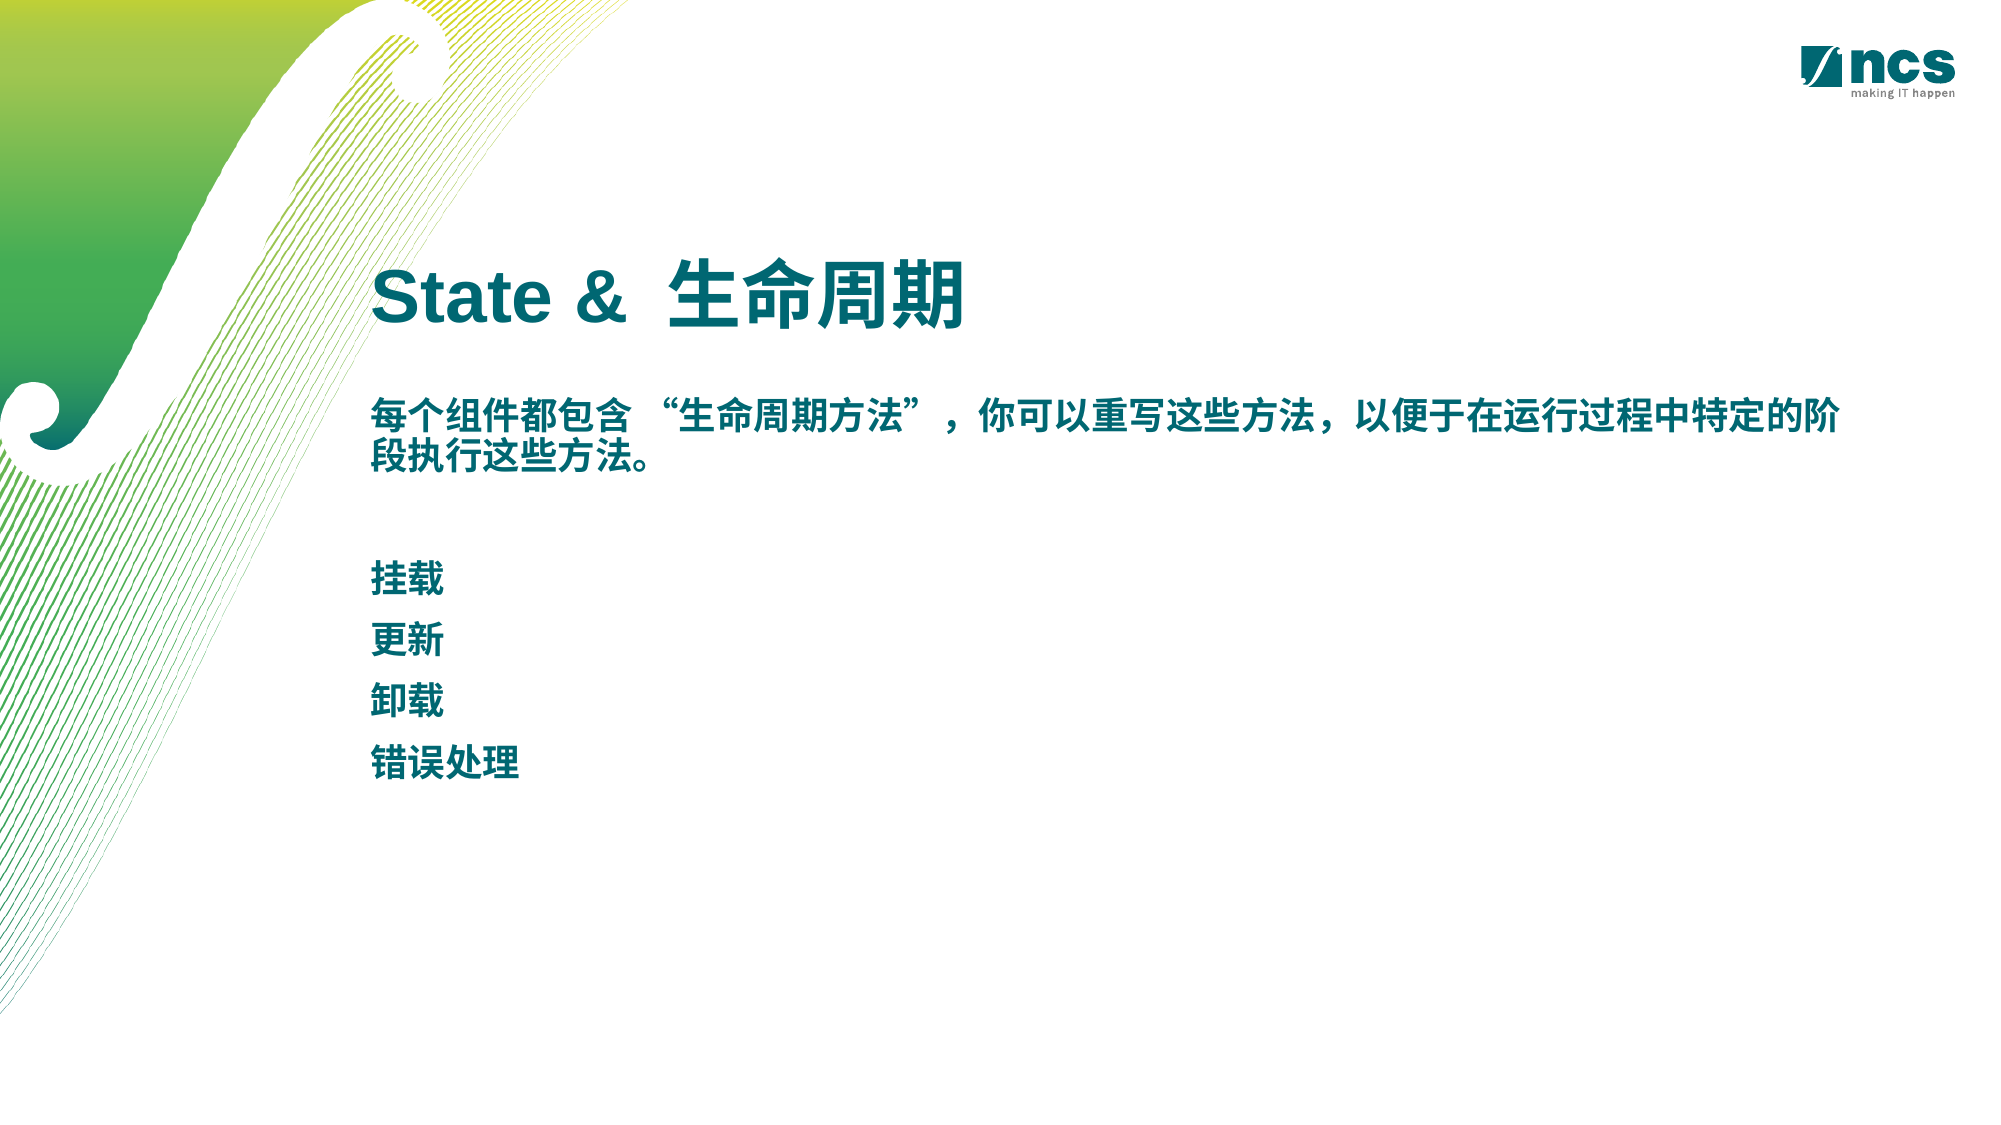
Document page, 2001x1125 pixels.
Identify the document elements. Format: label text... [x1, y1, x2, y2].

list 每个组件都包含 “生命周期方法”，你可以重写这些方法，以便于在运行过程中特定的阶段执行这些方法。 挂载 更新 卸载 错误处理 [355, 389, 1865, 821]
list State & 生命周期 [355, 236, 1728, 389]
picture [0, 0, 664, 1050]
